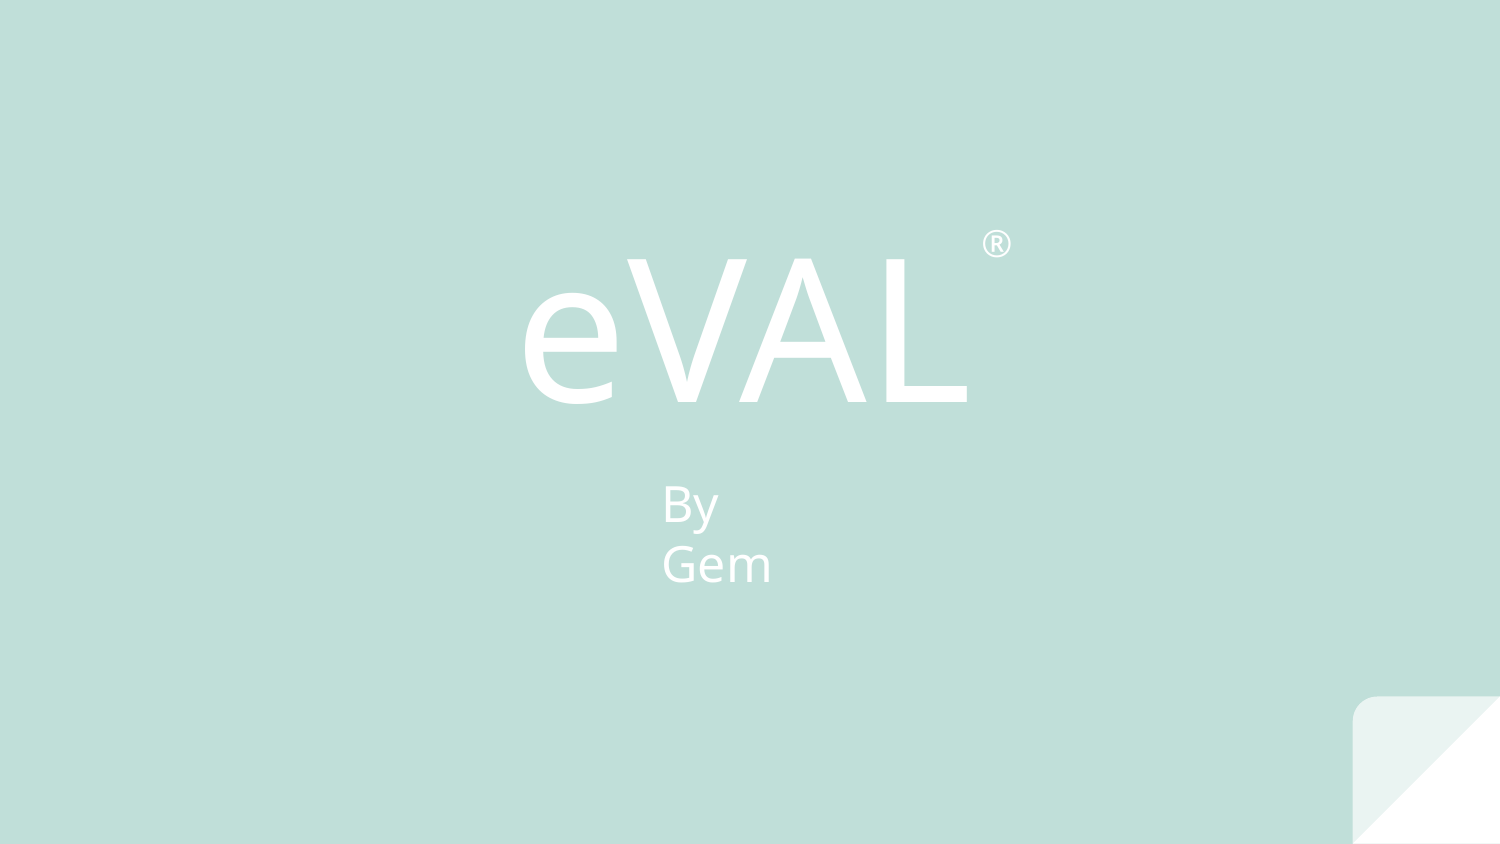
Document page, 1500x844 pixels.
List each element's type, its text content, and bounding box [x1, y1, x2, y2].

subtitle By Gem [646, 457, 854, 529]
text_box ® [966, 205, 1045, 288]
title eVAL [499, 304, 1001, 458]
